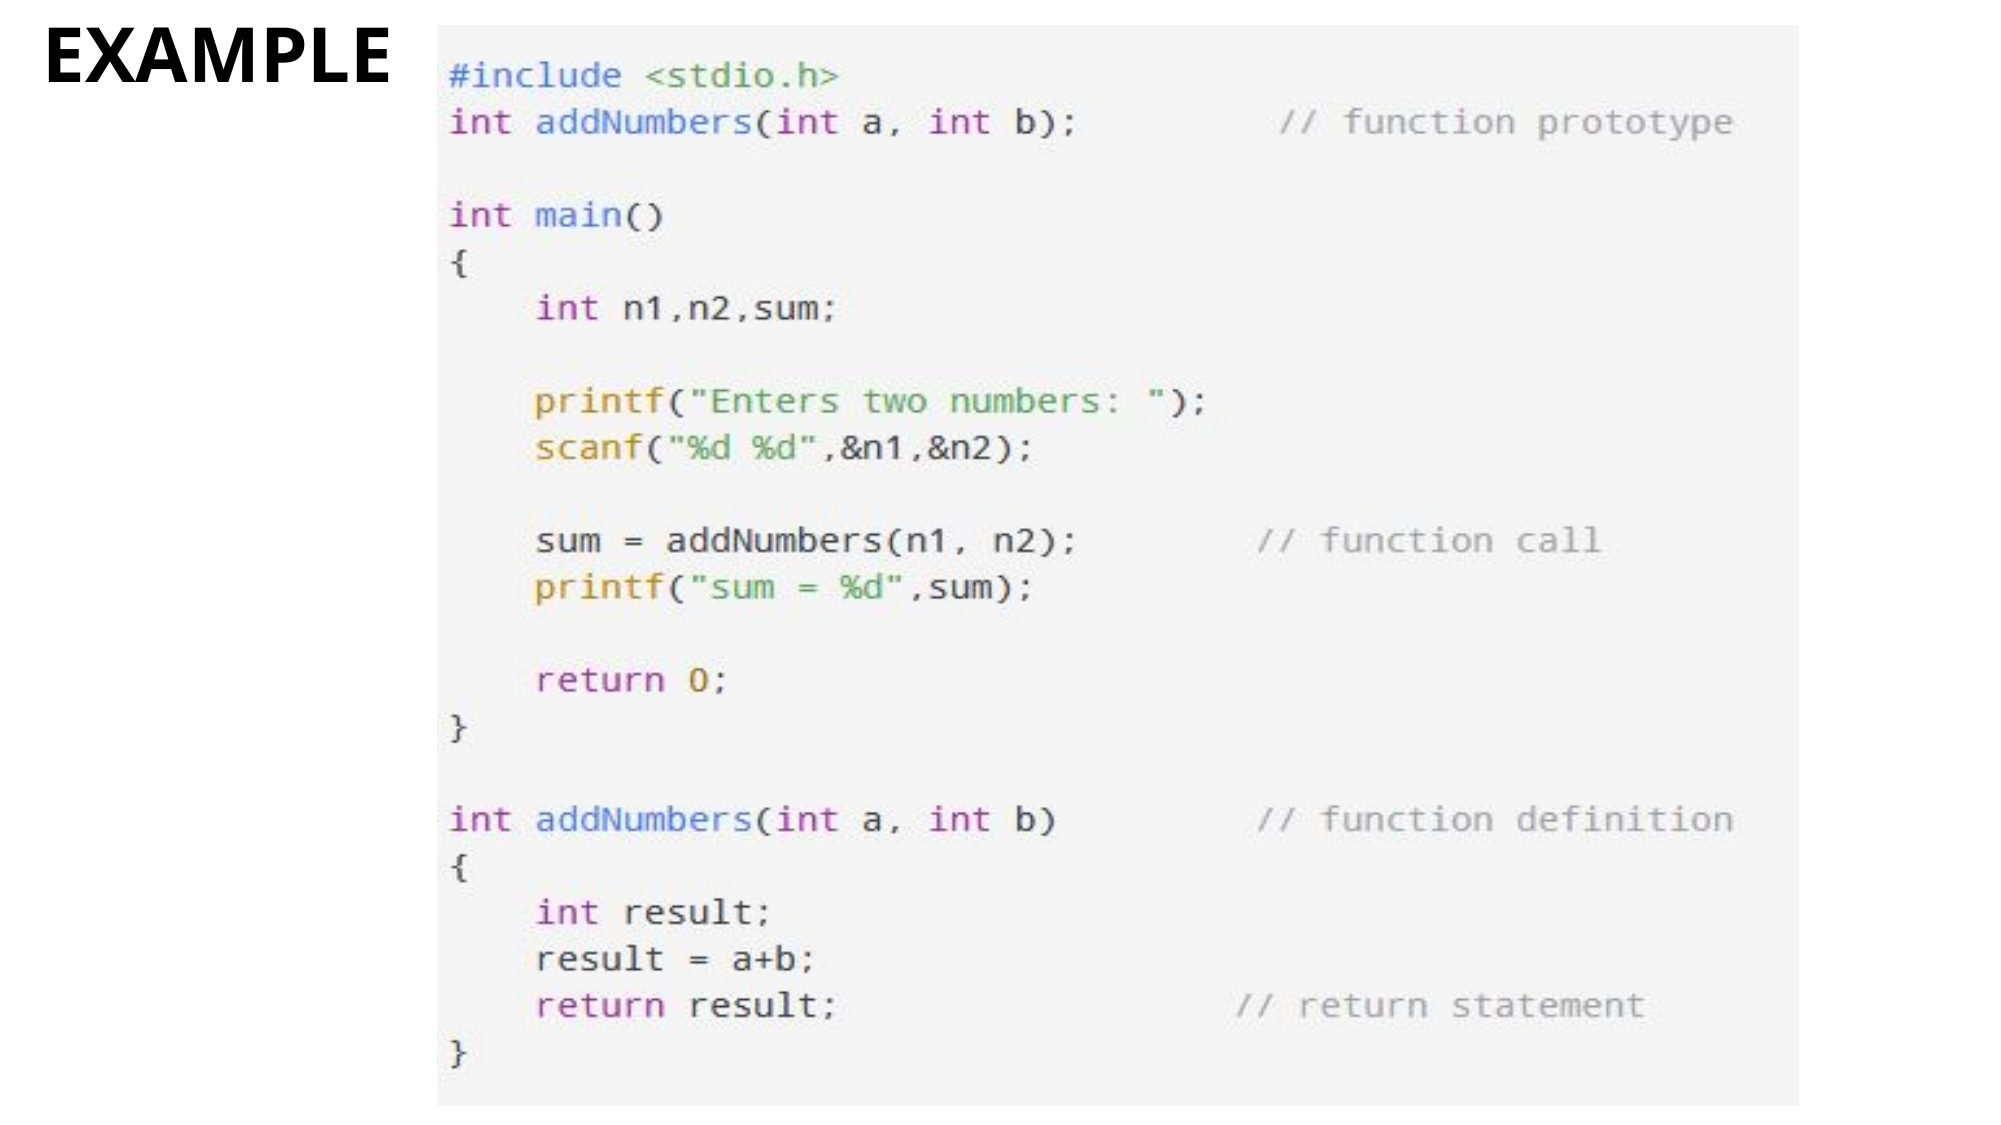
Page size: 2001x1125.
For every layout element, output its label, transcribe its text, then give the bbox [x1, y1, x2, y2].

title EXAMPLE [27, 8, 1574, 107]
picture [437, 25, 1799, 1106]
